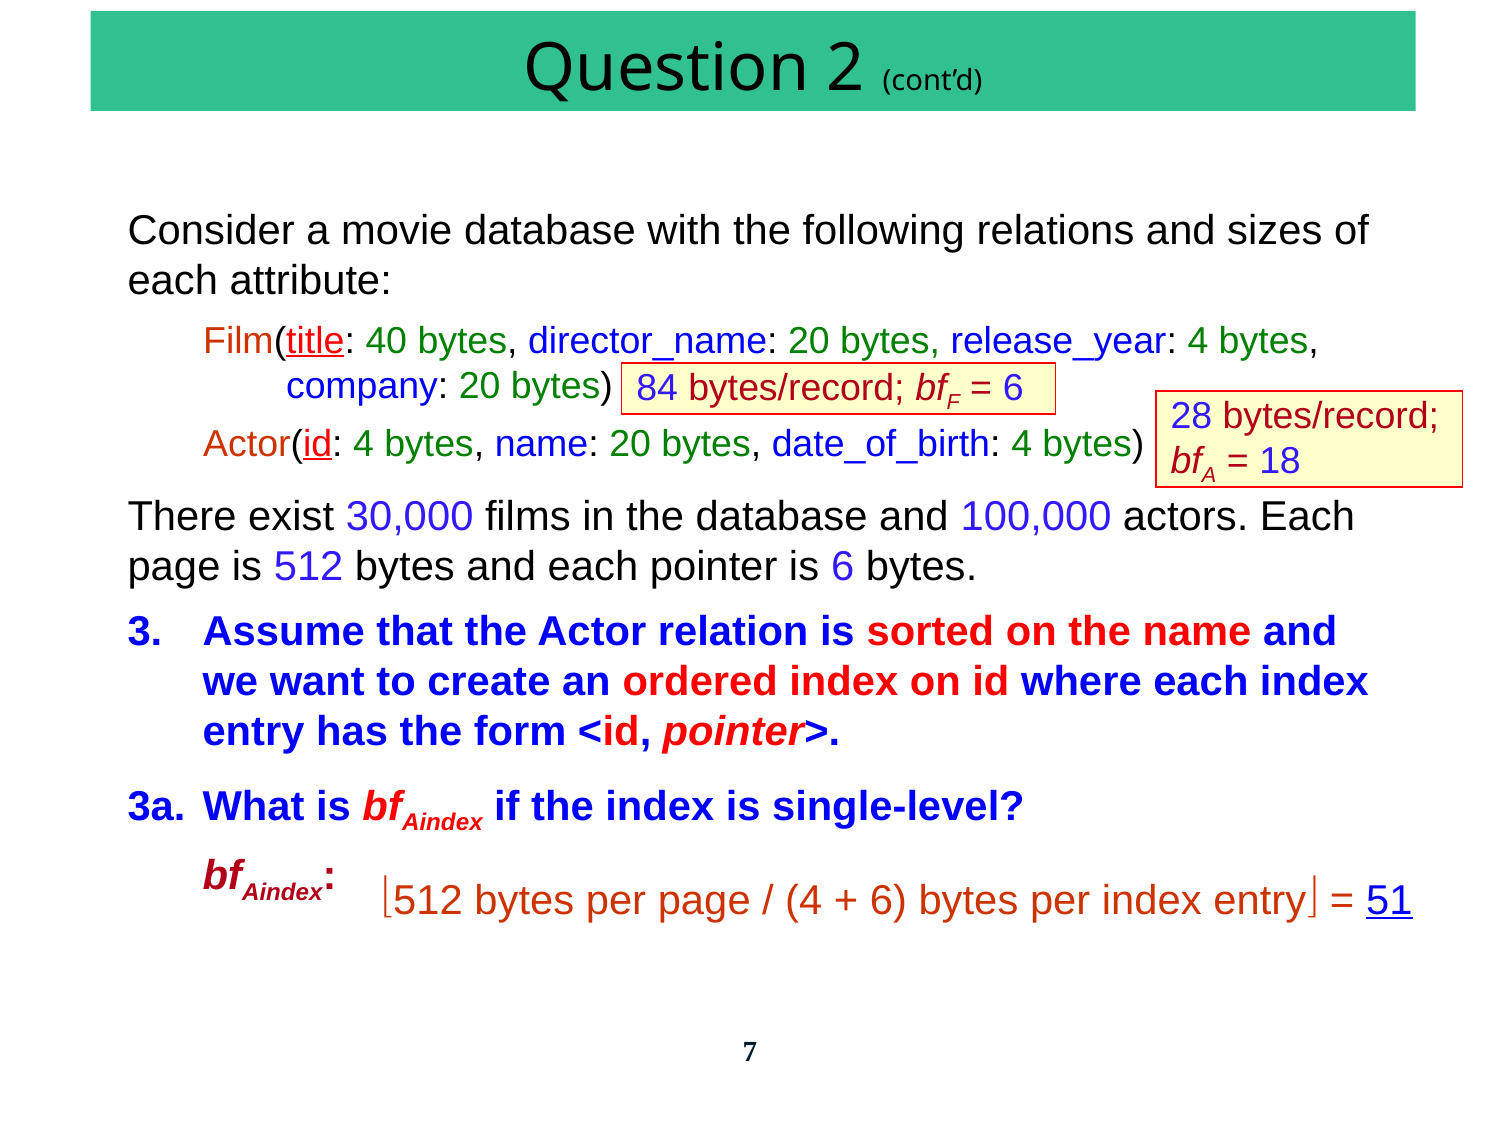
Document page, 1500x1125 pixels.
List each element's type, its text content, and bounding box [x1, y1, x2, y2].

text_box 512 bytes per page / (4 + 6) bytes per index entry = 51 [366, 865, 1428, 930]
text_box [621, 362, 1463, 482]
title Question 2 (cont’d) [90, 10, 1416, 112]
list Consider a movie database with the following relations and sizes of each attribute: Film(title: 40 bytes, director_name: 20 bytes, release_year: 4 bytes, company: 20 bytes) Actor(id: 4 bytes, name: 20 bytes, date_of_birth: 4 bytes) There exist 30,000 films in the database and 100,000 actors. Each page is 512 bytes and each pointer is 6 bytes. 3. Assume that the Actor relation is sorted on the name and we want to create an ordered index on id where each index entry has the form <id, pointer>. 3a. What is bfAindex if the index is single-level? bfAindex: [112, 195, 1388, 1021]
slide_number 7 [74, 1024, 1426, 1101]
